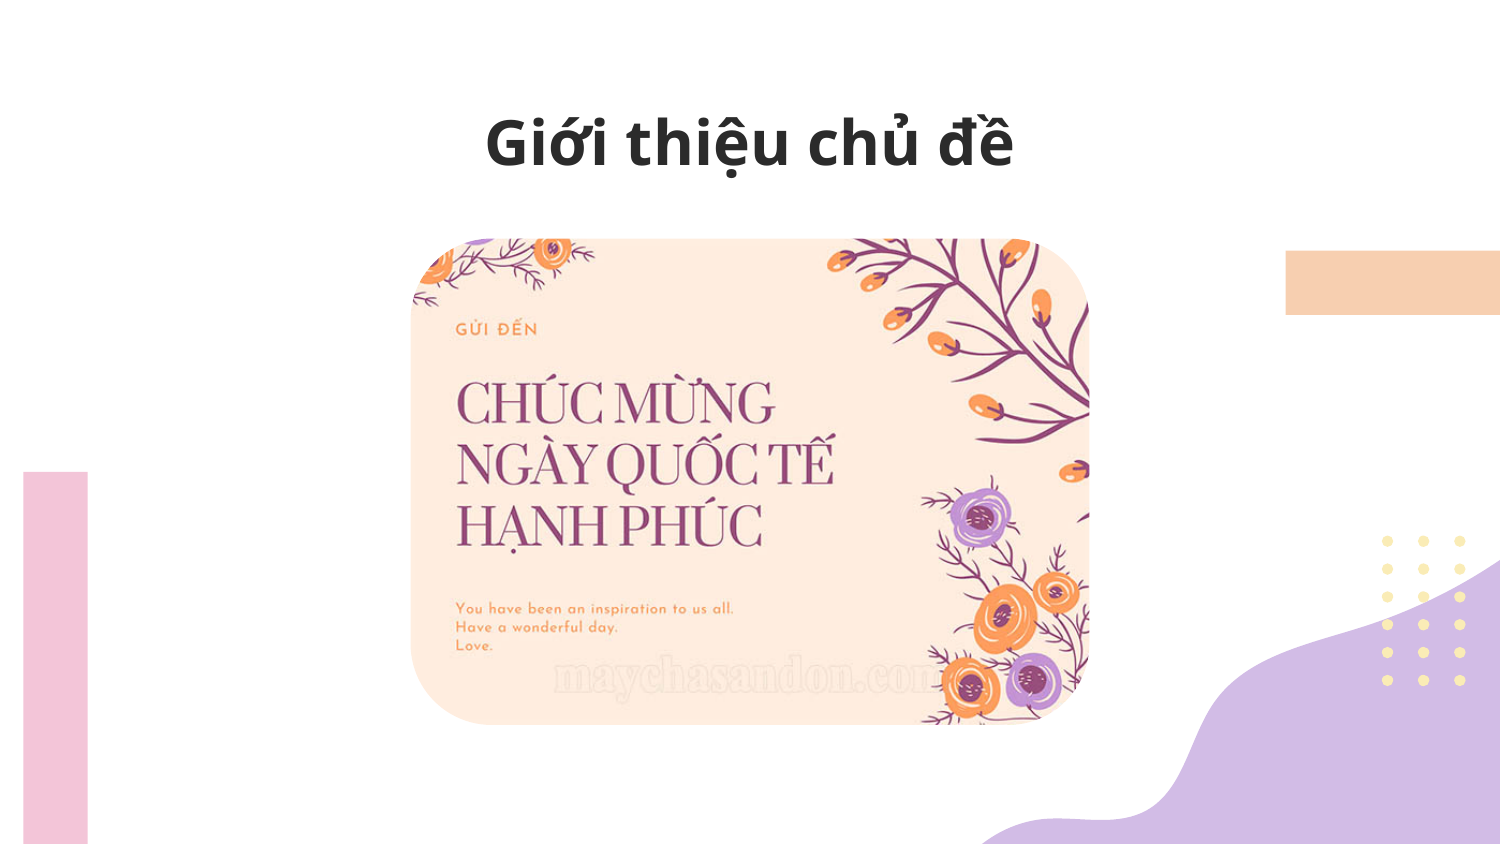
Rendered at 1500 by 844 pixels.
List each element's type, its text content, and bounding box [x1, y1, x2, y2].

text_box [981, 559, 1500, 844]
title Giới thiệu chủ đề [118, 87, 1382, 182]
text_box [1285, 250, 1500, 315]
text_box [1381, 535, 1466, 687]
picture [410, 238, 1090, 726]
